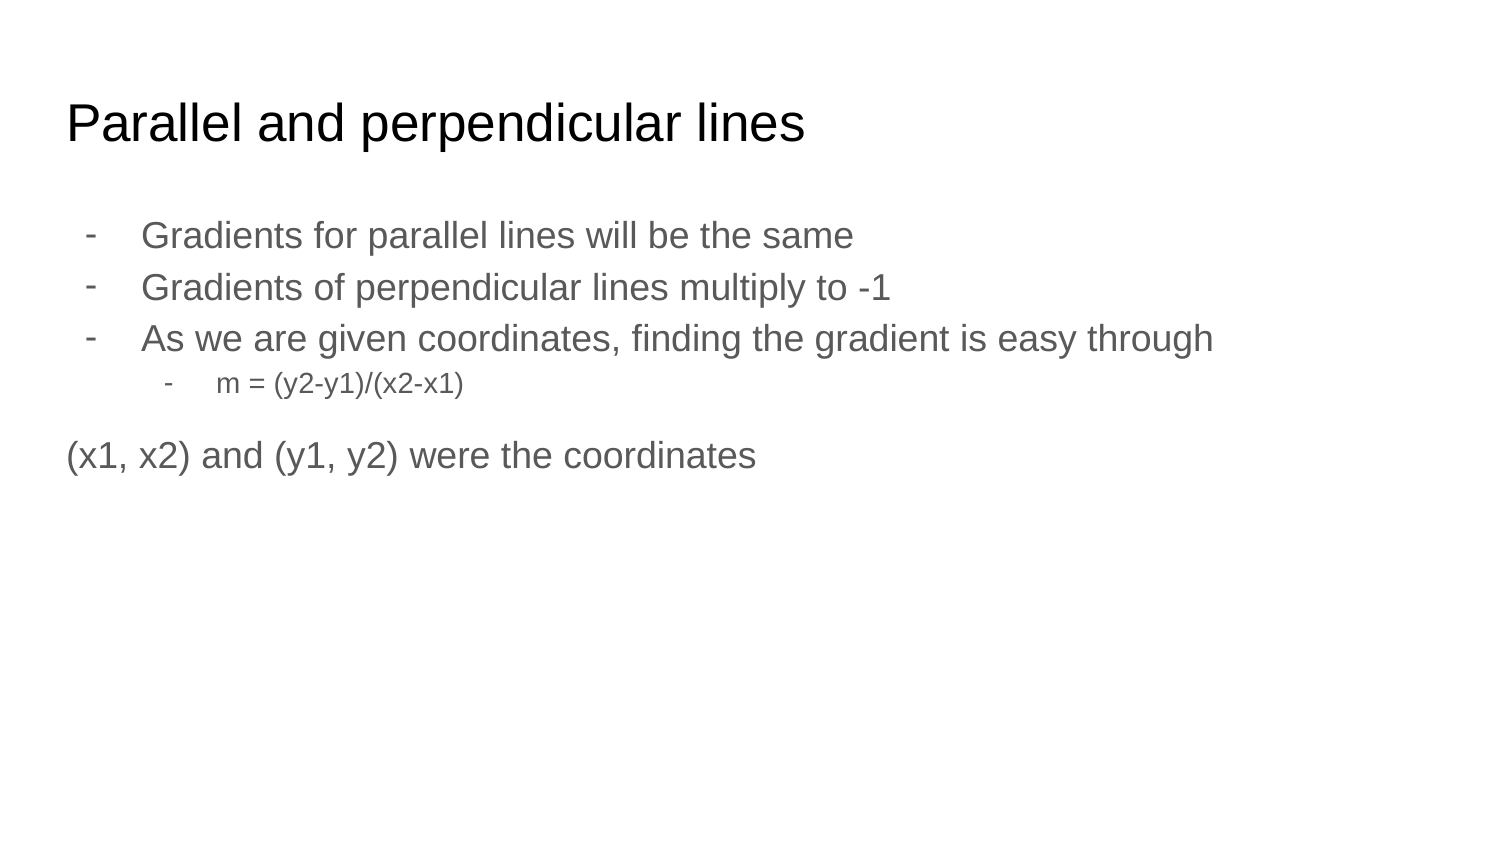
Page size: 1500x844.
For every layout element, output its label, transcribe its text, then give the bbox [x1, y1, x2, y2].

title Parallel and perpendicular lines [51, 72, 1449, 167]
list Gradients for parallel lines will be the same Gradients of perpendicular lines multiply to -1 As we are given coordinates, finding the gradient is easy through m = (y2-y1)/(x2-x1) (x1, x2) and (y1, y2) were the coordinates [51, 189, 1449, 750]
